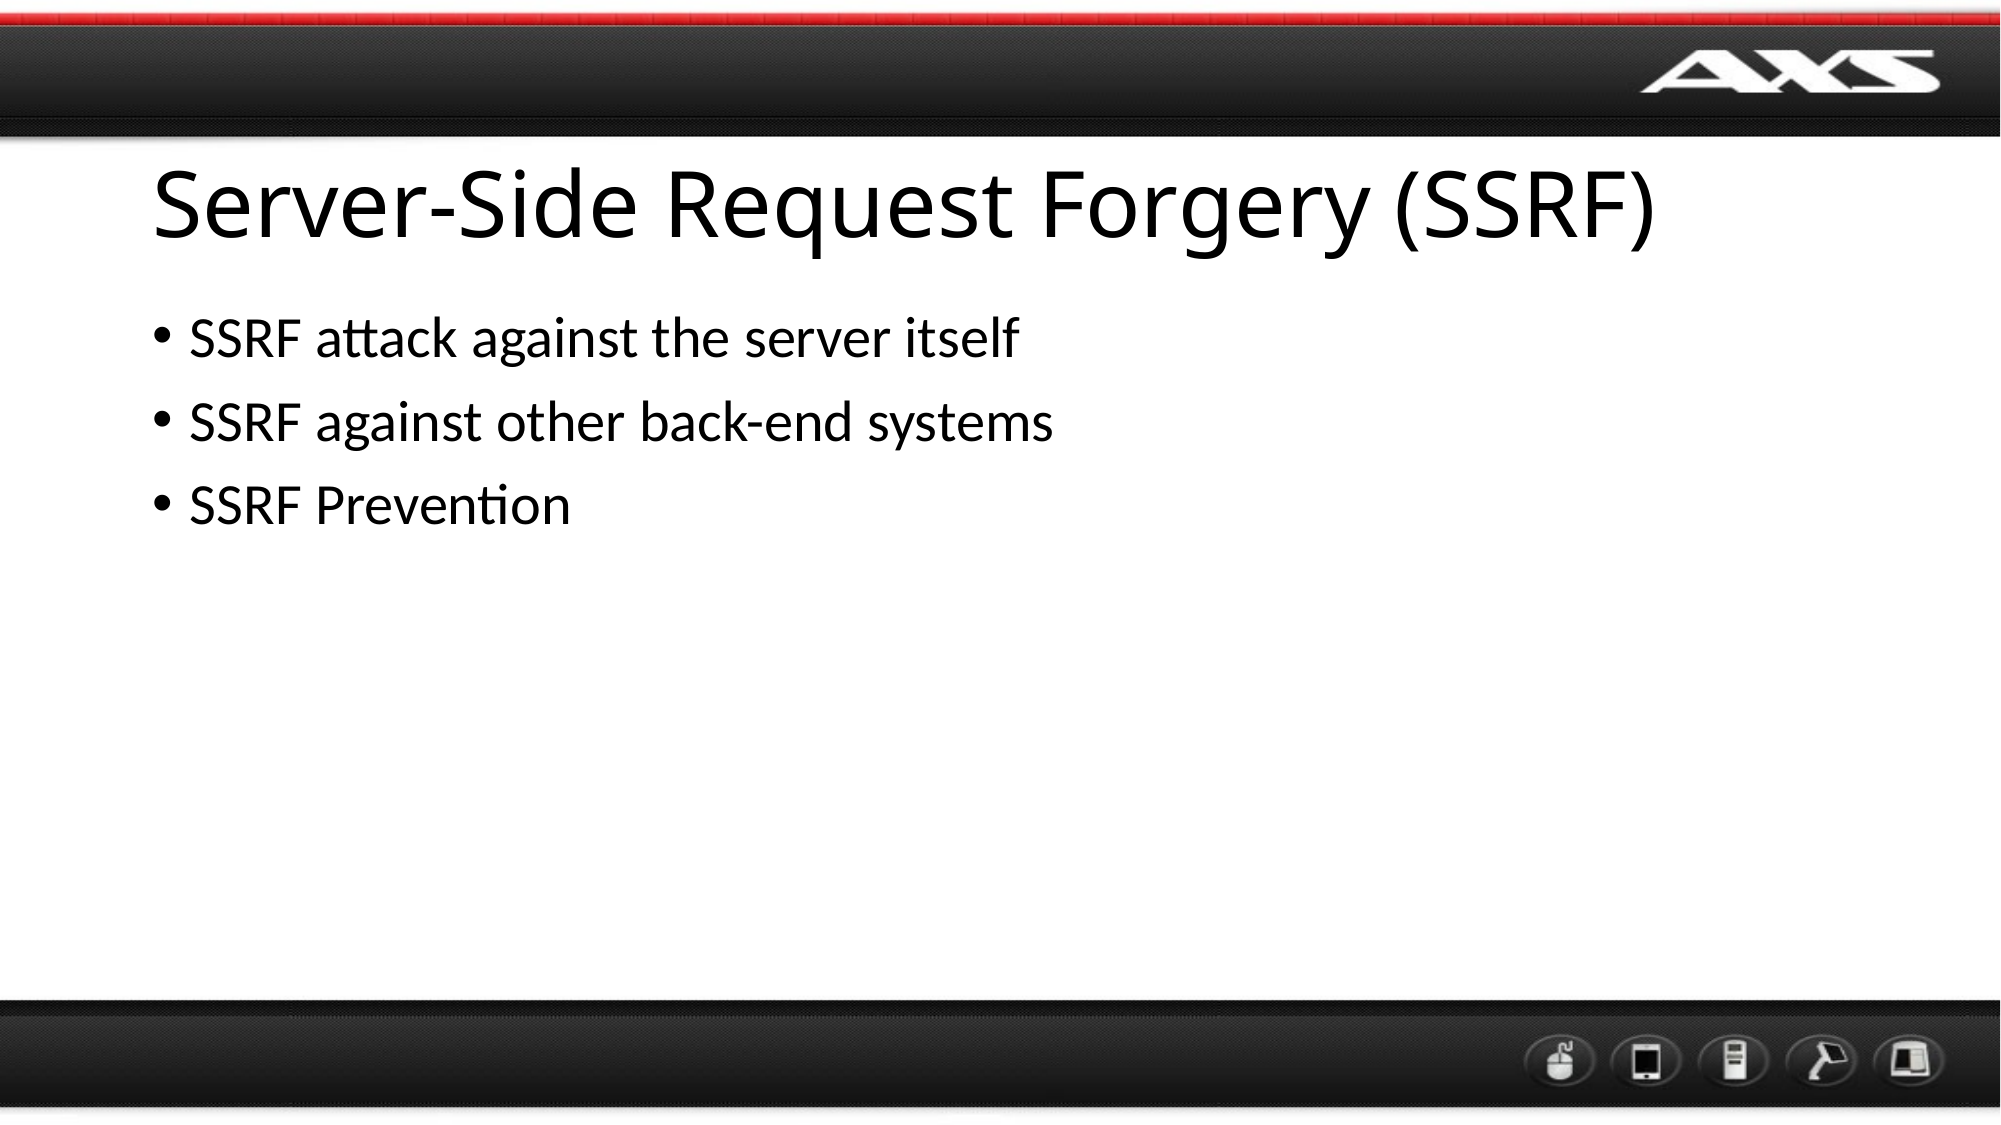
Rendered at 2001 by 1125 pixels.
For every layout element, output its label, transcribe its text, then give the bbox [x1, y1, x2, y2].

picture [0, 0, 2001, 1125]
list SSRF attack against the server itself SSRF against other back-end systems SSRF Prevention [137, 299, 1863, 1014]
title Server-Side Request Forgery (SSRF) [137, 139, 1863, 278]
